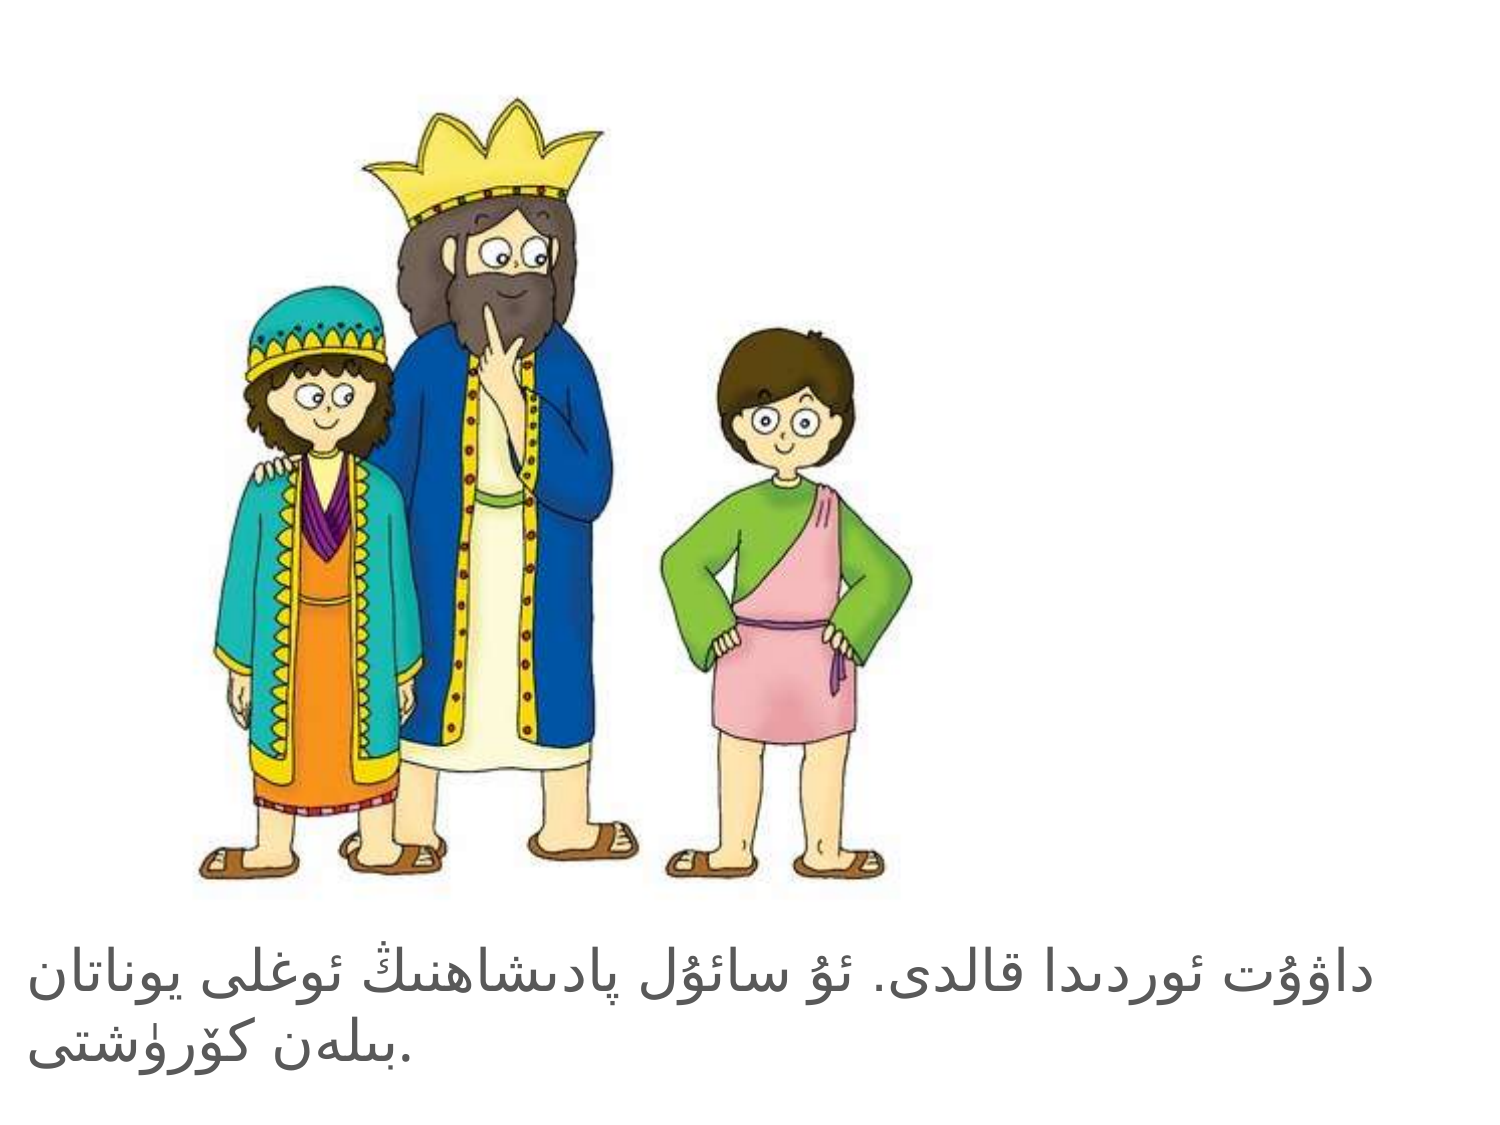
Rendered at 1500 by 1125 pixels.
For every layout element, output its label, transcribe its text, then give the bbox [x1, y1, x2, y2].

text_box داۋۇت ئوردىدا قالدى. ئۇ سائۇل پادىشاھنىڭ ئوغلى يوناتان بىلەن كۆرۈشتى. [11, 925, 1483, 1081]
picture [97, 0, 1403, 926]
